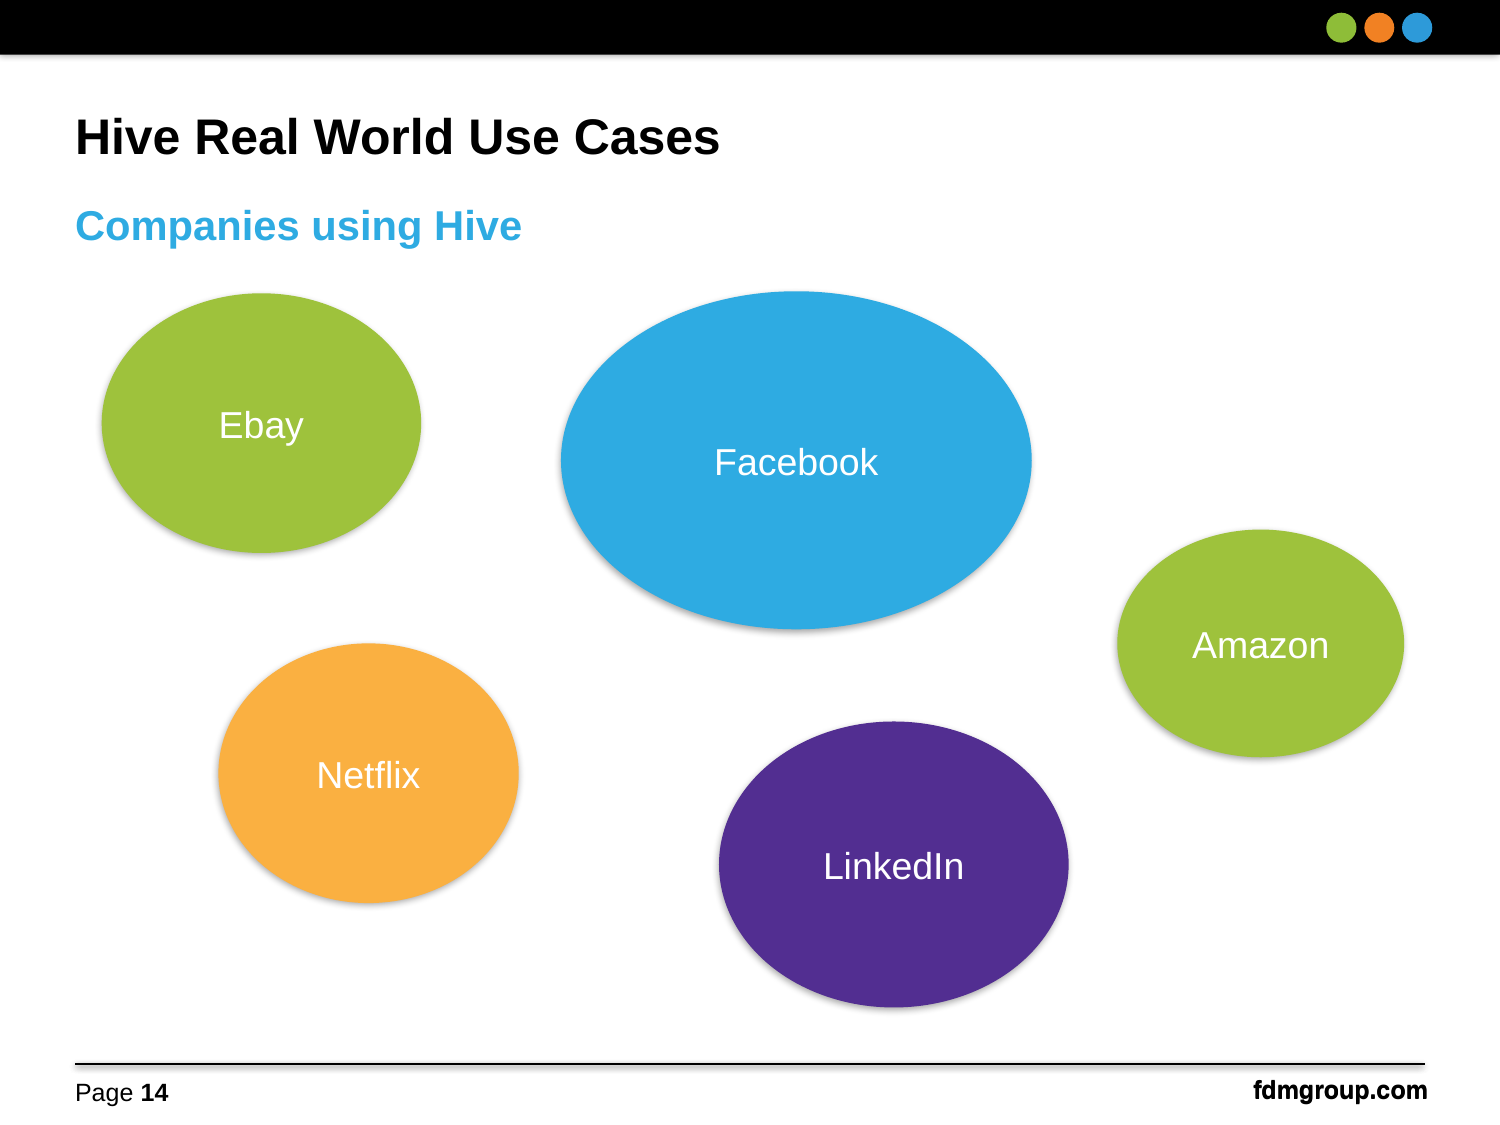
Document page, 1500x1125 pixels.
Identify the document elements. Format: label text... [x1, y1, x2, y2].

text_box Amazon [1116, 528, 1405, 759]
text_box [99, 243, 1435, 1024]
slide_number Page 14 [75, 1076, 425, 1107]
text_box Hive Real World Use Cases [75, 104, 768, 172]
text_box Ebay [100, 292, 422, 554]
text_box Facebook [560, 290, 1033, 631]
text_box LinkedIn [718, 720, 1070, 1009]
text_box Netflix [217, 642, 520, 904]
text_box Companies using Hive [75, 198, 1117, 257]
